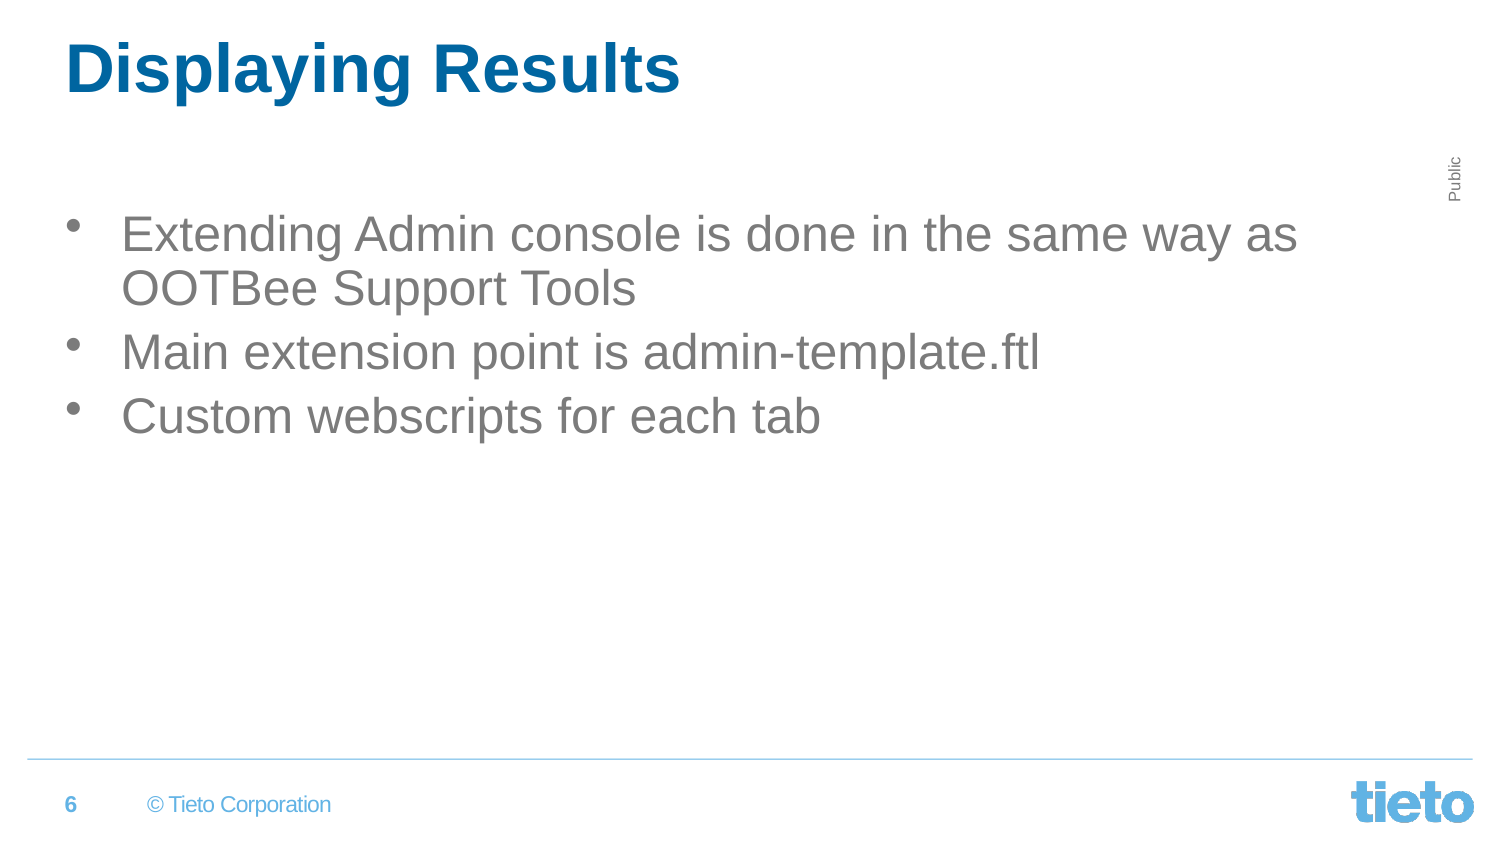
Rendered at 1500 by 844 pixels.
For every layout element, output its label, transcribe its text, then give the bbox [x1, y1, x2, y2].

list Extending Admin console is done in the same way as OOTBee Support Tools Main extension point is admin-template.ftl Custom webscripts for each tab [64, 207, 1416, 718]
slide_number 6 [64, 791, 124, 817]
picture [1350, 781, 1475, 823]
title Displaying Results [64, 23, 1416, 190]
